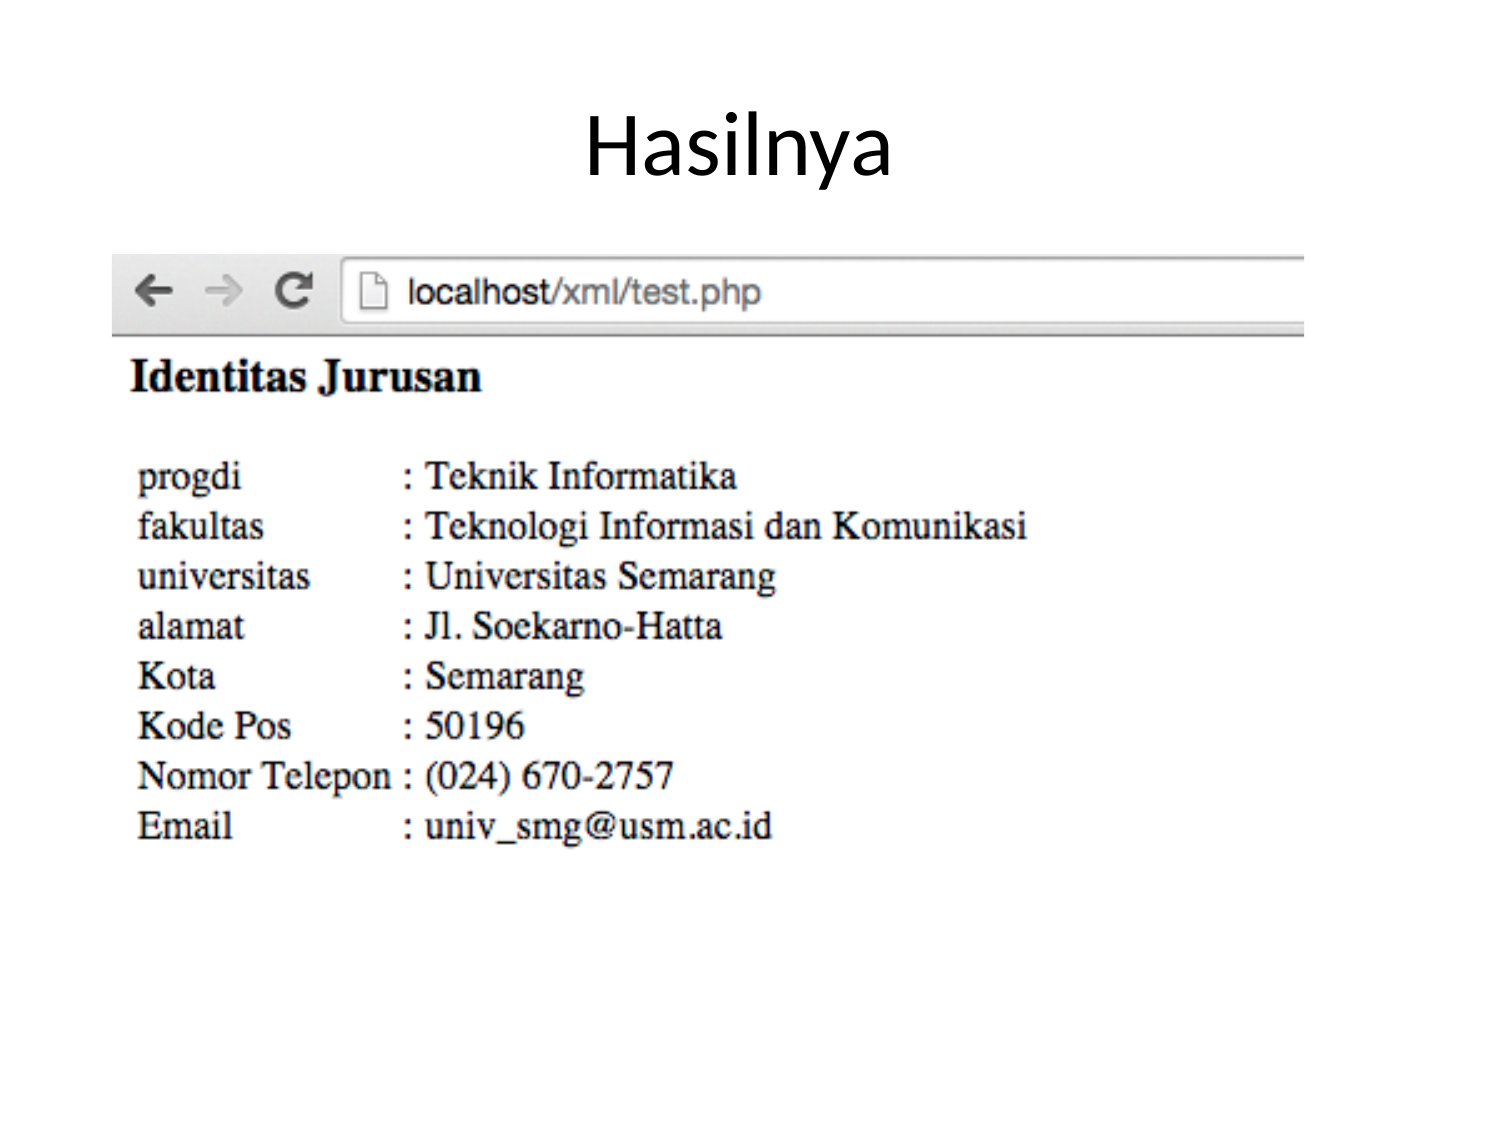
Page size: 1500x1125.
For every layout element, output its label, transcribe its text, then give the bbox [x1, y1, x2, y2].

picture [111, 254, 1305, 1012]
title Hasilnya [75, 45, 1425, 233]
